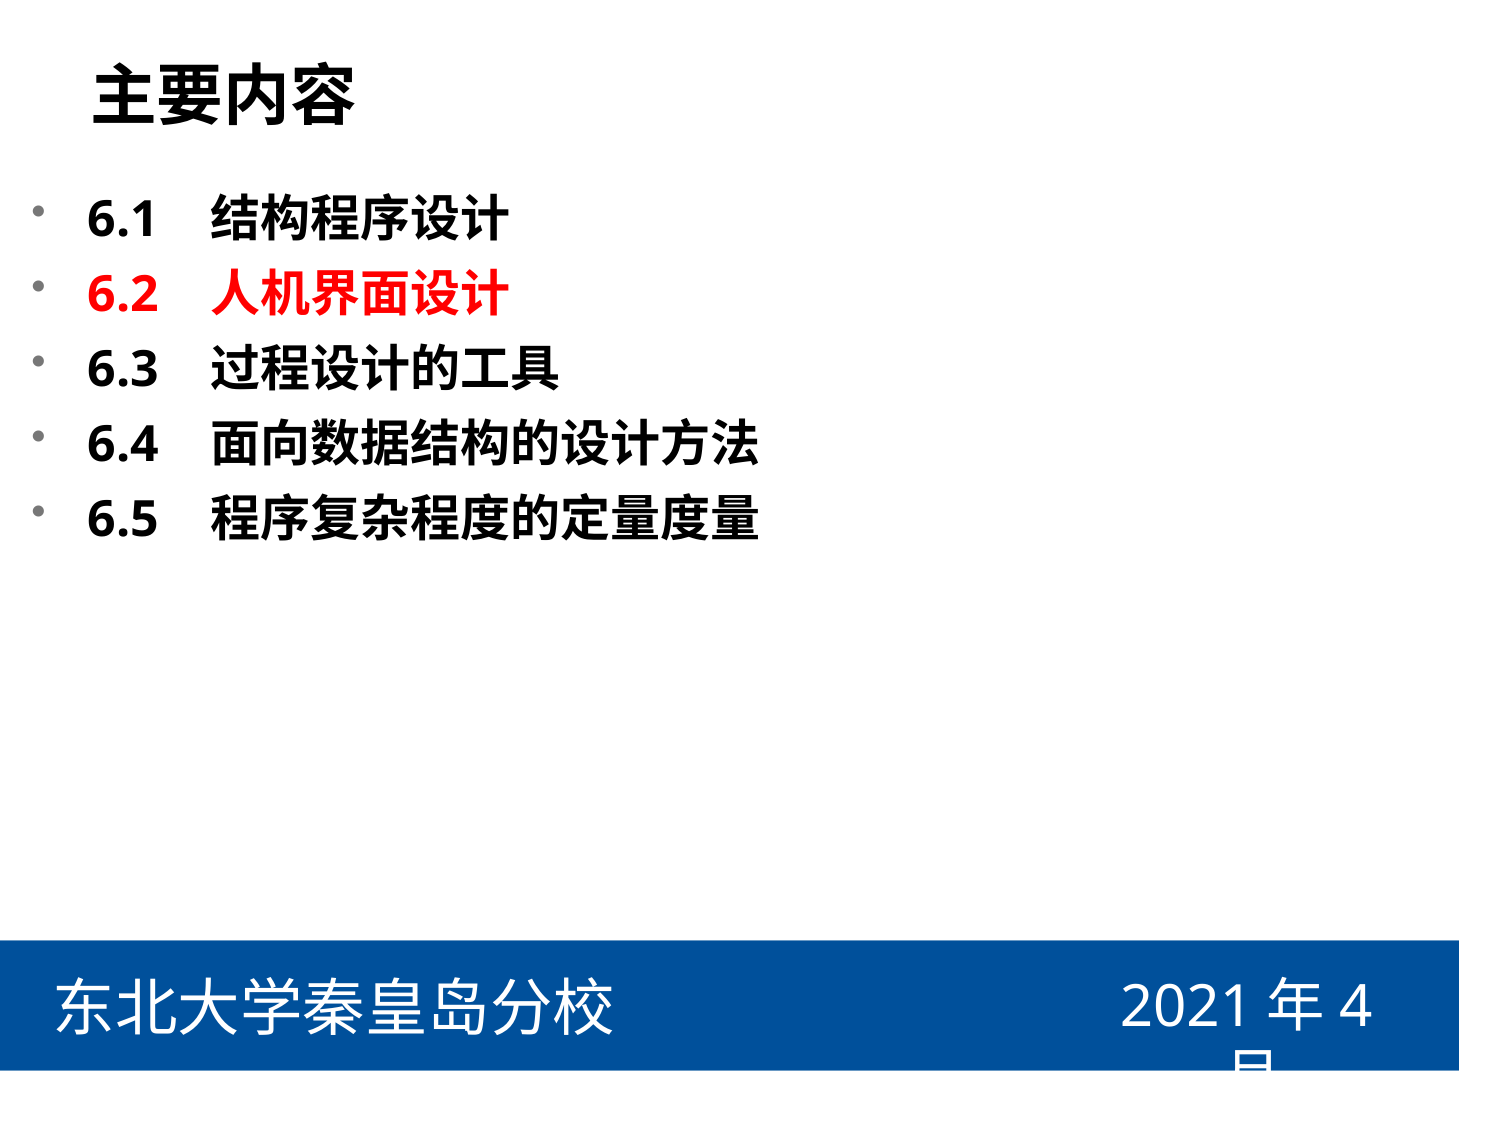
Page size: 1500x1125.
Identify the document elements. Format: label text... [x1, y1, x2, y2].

list 6.1 结构程序设计 6.2 人机界面设计 6.3 过程设计的工具 6.4 面向数据结构的设计方法 6.5 程序复杂程度的定量度量 [16, 163, 1454, 926]
title 主要内容 [74, 44, 1442, 153]
